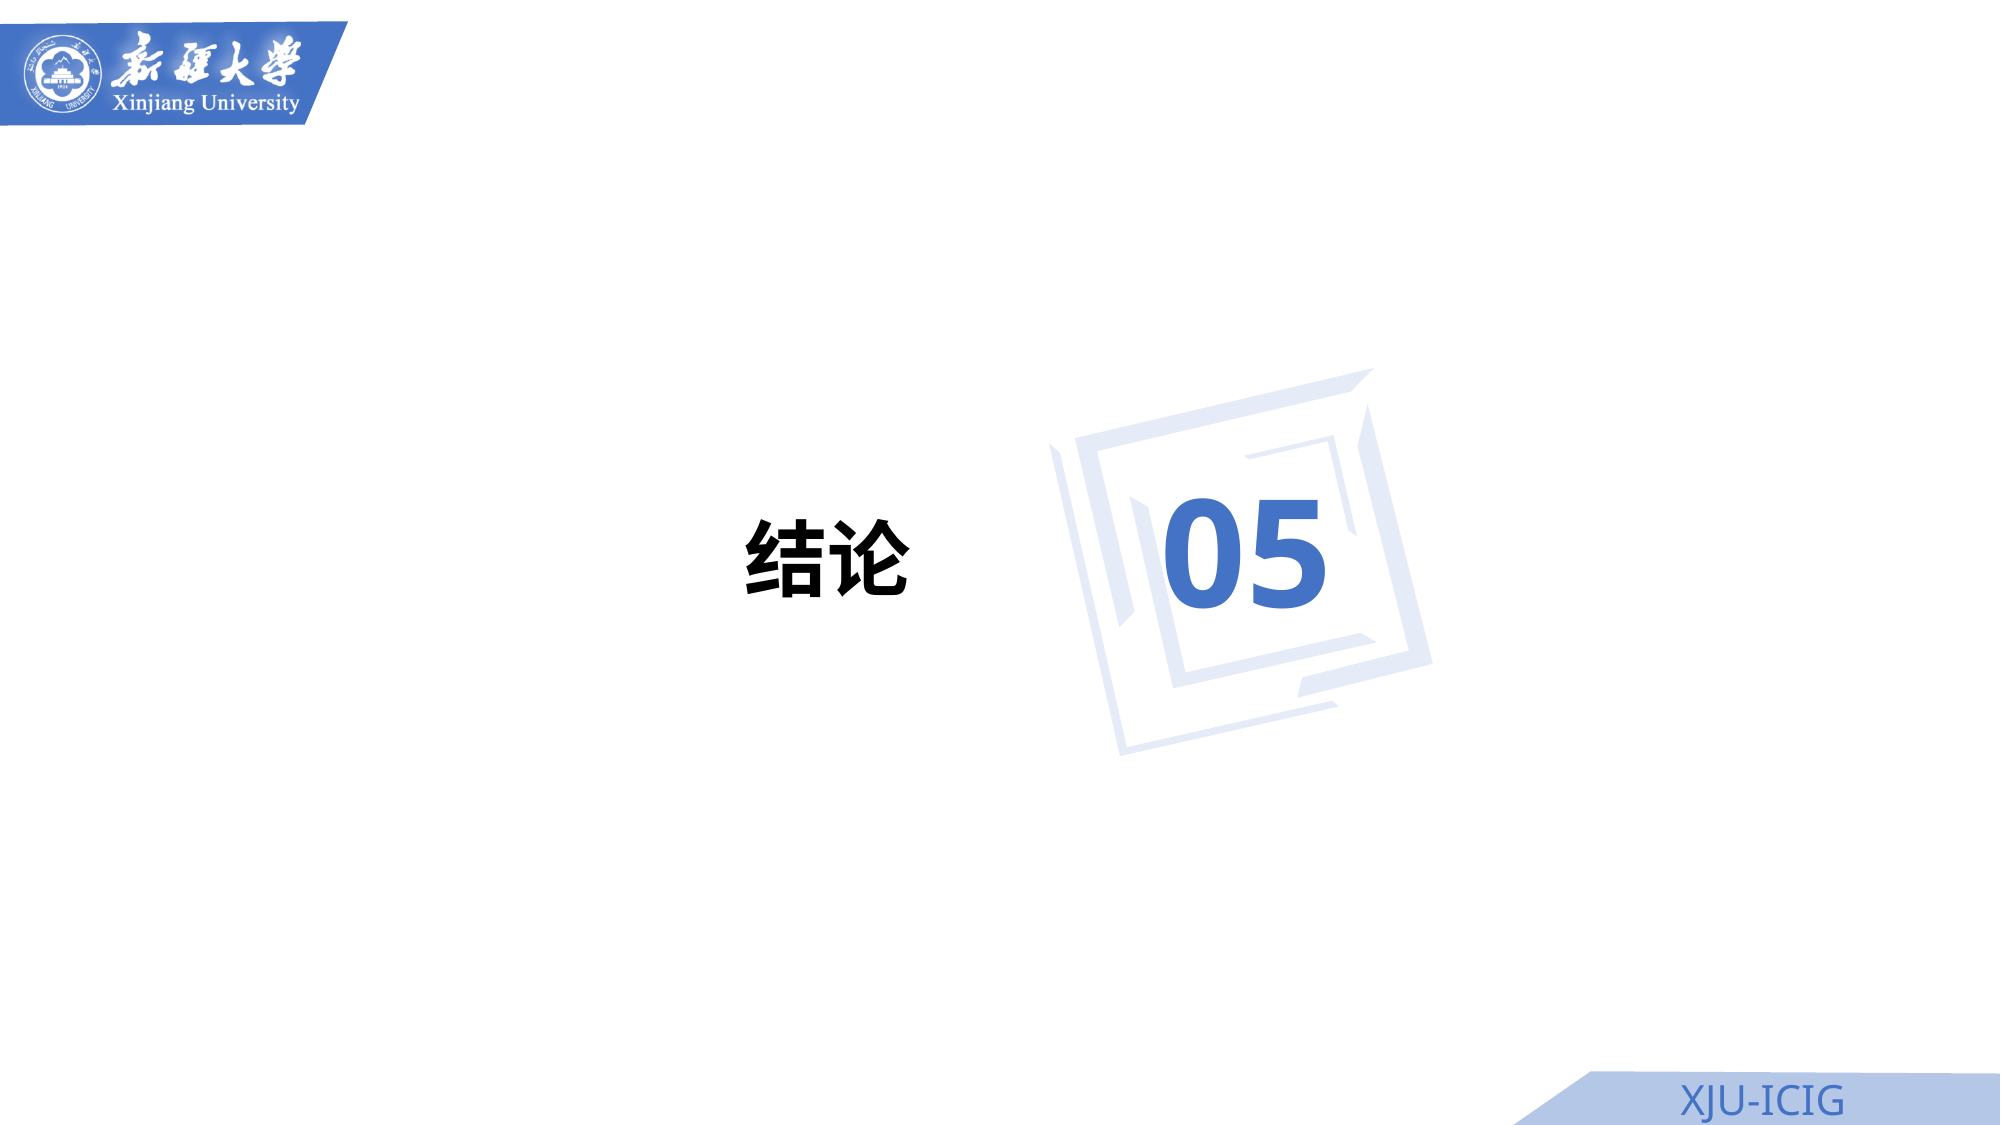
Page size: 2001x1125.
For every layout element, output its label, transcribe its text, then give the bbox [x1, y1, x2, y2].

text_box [1086, 395, 1409, 730]
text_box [0, 21, 349, 126]
text_box 结论 [729, 499, 1020, 614]
text_box XJU-ICIG [1511, 1070, 2000, 1125]
